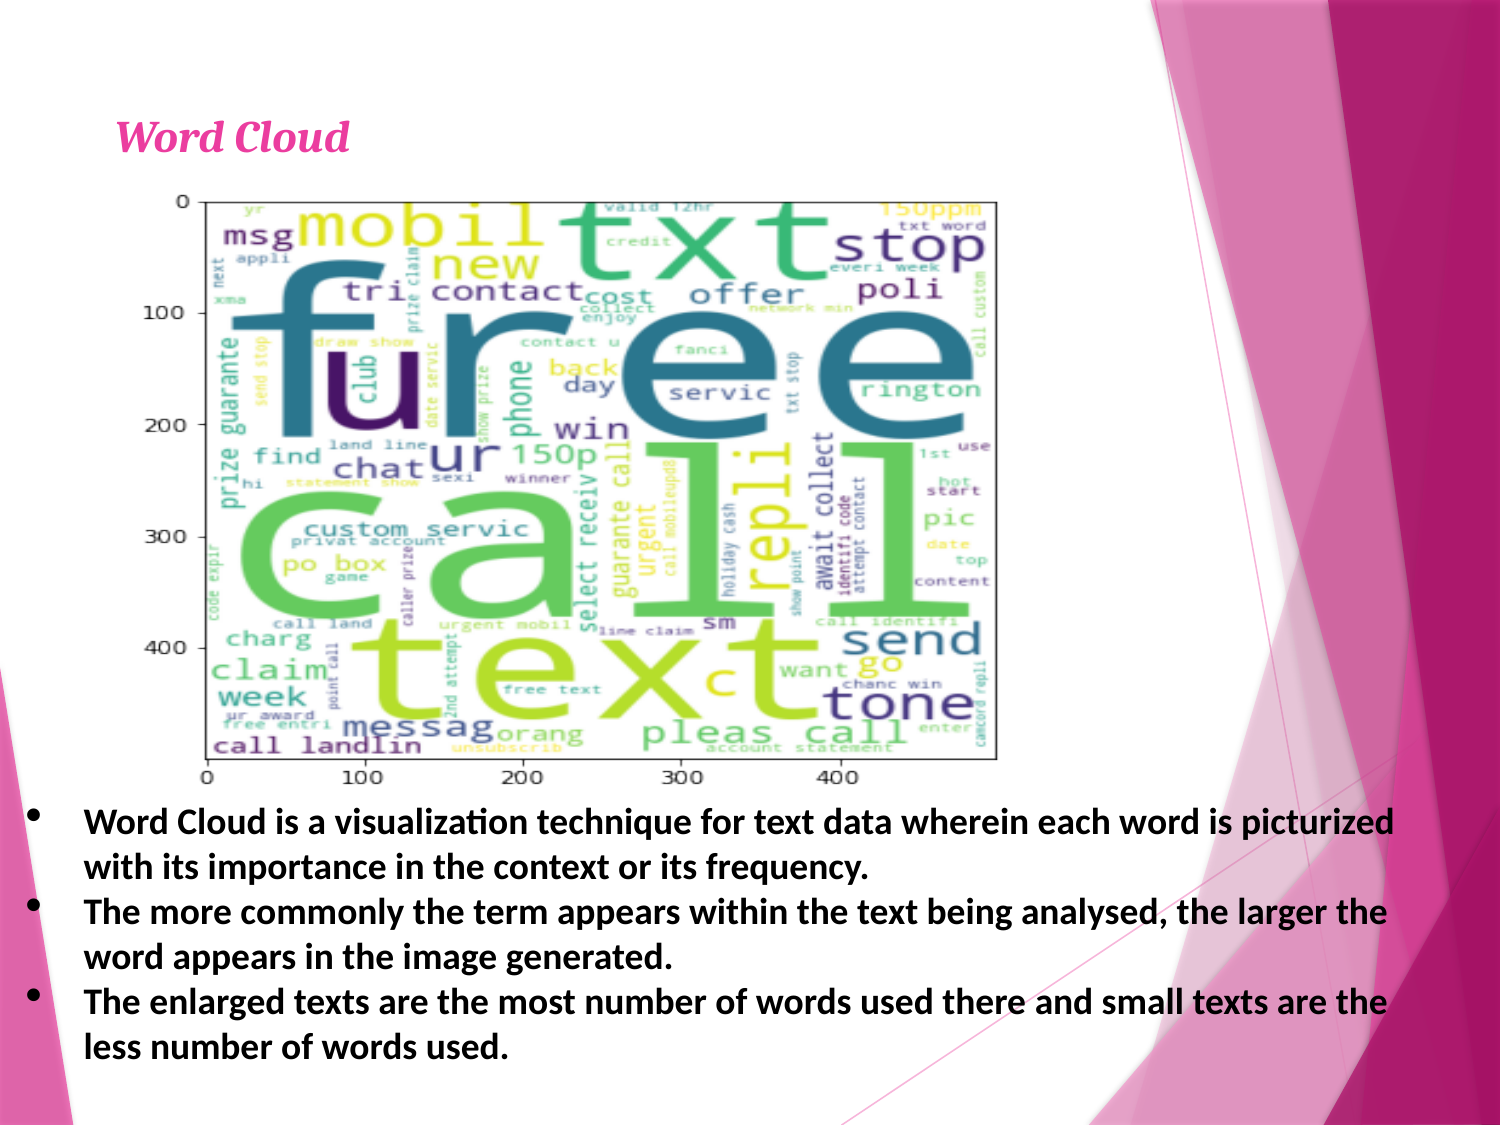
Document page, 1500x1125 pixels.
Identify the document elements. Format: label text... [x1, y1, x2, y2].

title Word Cloud [99, 99, 513, 200]
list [124, 183, 1013, 801]
text_box Word Cloud is a visualization technique for text data wherein each word is picturized with its importance in the context or its frequency. The more commonly the term appears within the text being analysed, the larger the word appears in the image generated. The enlarged texts are the most number of words used there and small texts are the less number of words used. [12, 790, 1438, 1075]
